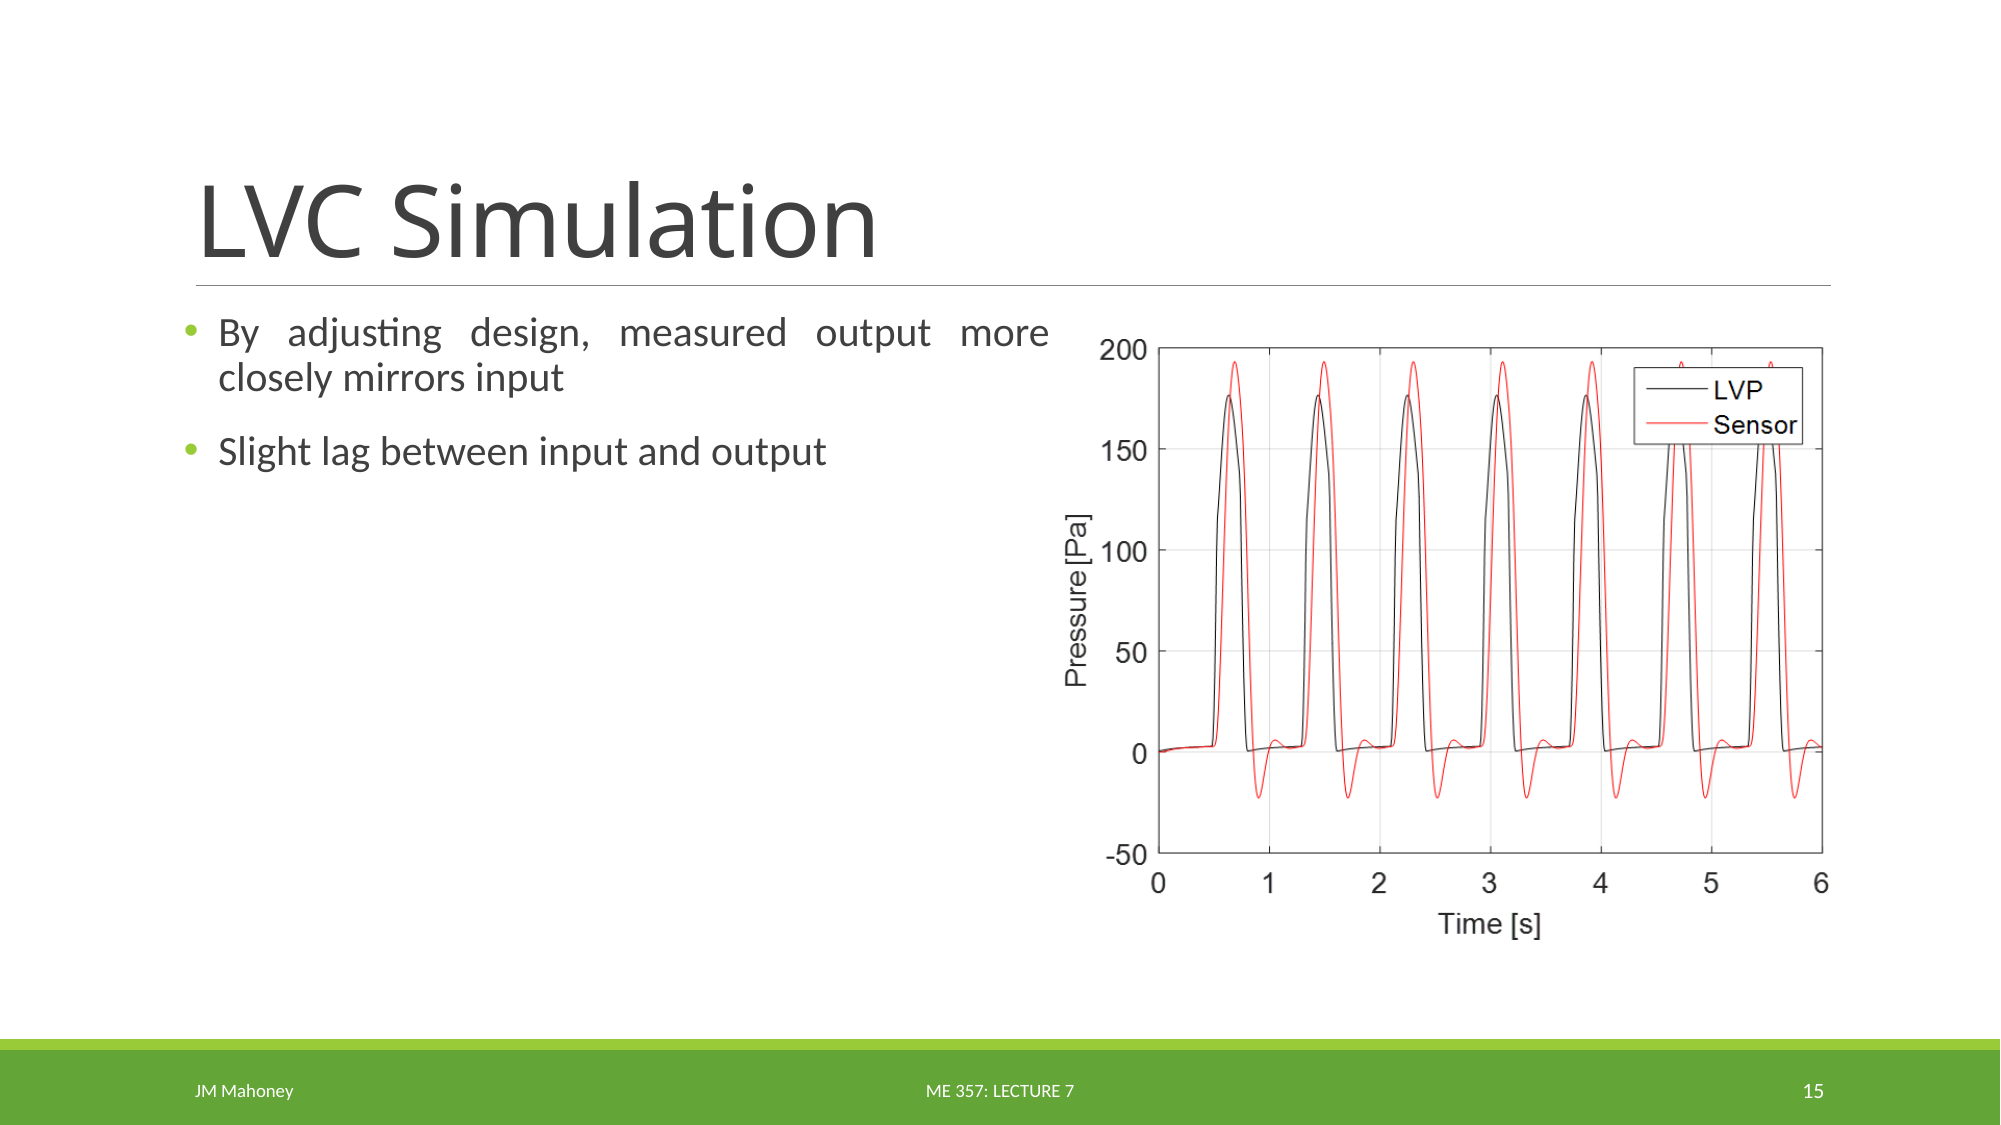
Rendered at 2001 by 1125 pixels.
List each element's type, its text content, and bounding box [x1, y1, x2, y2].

title LVC Simulation [180, 47, 1830, 285]
list By adjusting design, measured output more closely mirrors input Slight lag between input and output [180, 302, 1050, 963]
slide_number 15 [1624, 1059, 1840, 1120]
footer ME 357: Lecture 7 [604, 1059, 1396, 1120]
picture [1064, 339, 1831, 941]
slide_number JM Mahoney [180, 1059, 586, 1120]
